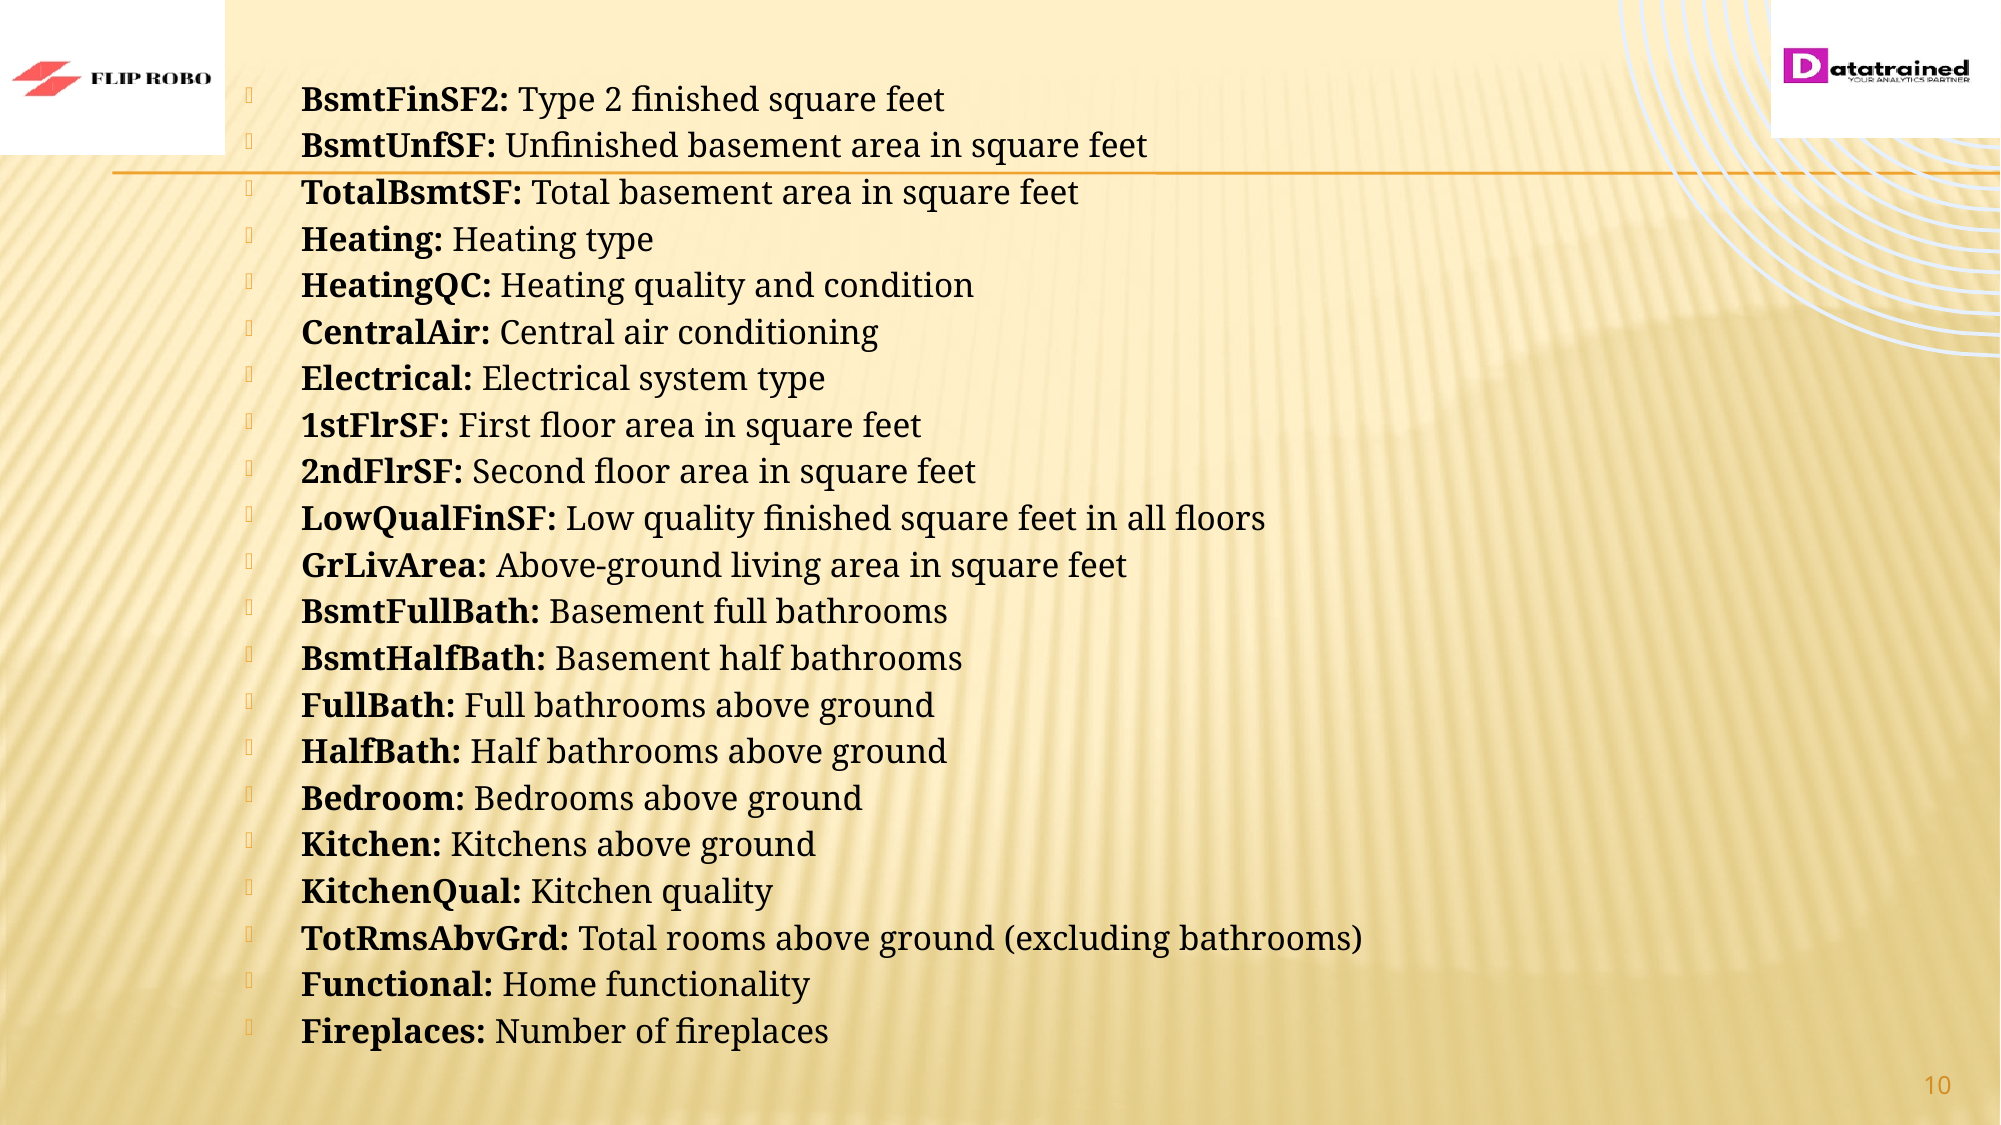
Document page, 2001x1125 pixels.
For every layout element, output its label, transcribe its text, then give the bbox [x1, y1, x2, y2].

list BsmtFinSF2: Type 2 finished square feet BsmtUnfSF: Unfinished basement area in square feet TotalBsmtSF: Total basement area in square feet Heating: Heating type HeatingQC: Heating quality and condition CentralAir: Central air conditioning Electrical: Electrical system type 1stFlrSF: First floor area in square feet 2ndFlrSF: Second floor area in square feet LowQualFinSF: Low quality finished square feet in all floors GrLivArea: Above-ground living area in square feet BsmtFullBath: Basement full bathrooms BsmtHalfBath: Basement half bathrooms FullBath: Full bathrooms above ground HalfBath: Half bathrooms above ground Bedroom: Bedrooms above ground Kitchen: Kitchens above ground KitchenQual: Kitchen quality TotRmsAbvGrd: Total rooms above ground (excluding bathrooms) Functional: Home functionality Fireplaces: Number of fireplaces [230, 70, 1983, 1095]
slide_number 10 [1800, 1062, 1967, 1103]
picture [1771, 0, 2000, 138]
picture [0, 0, 226, 155]
